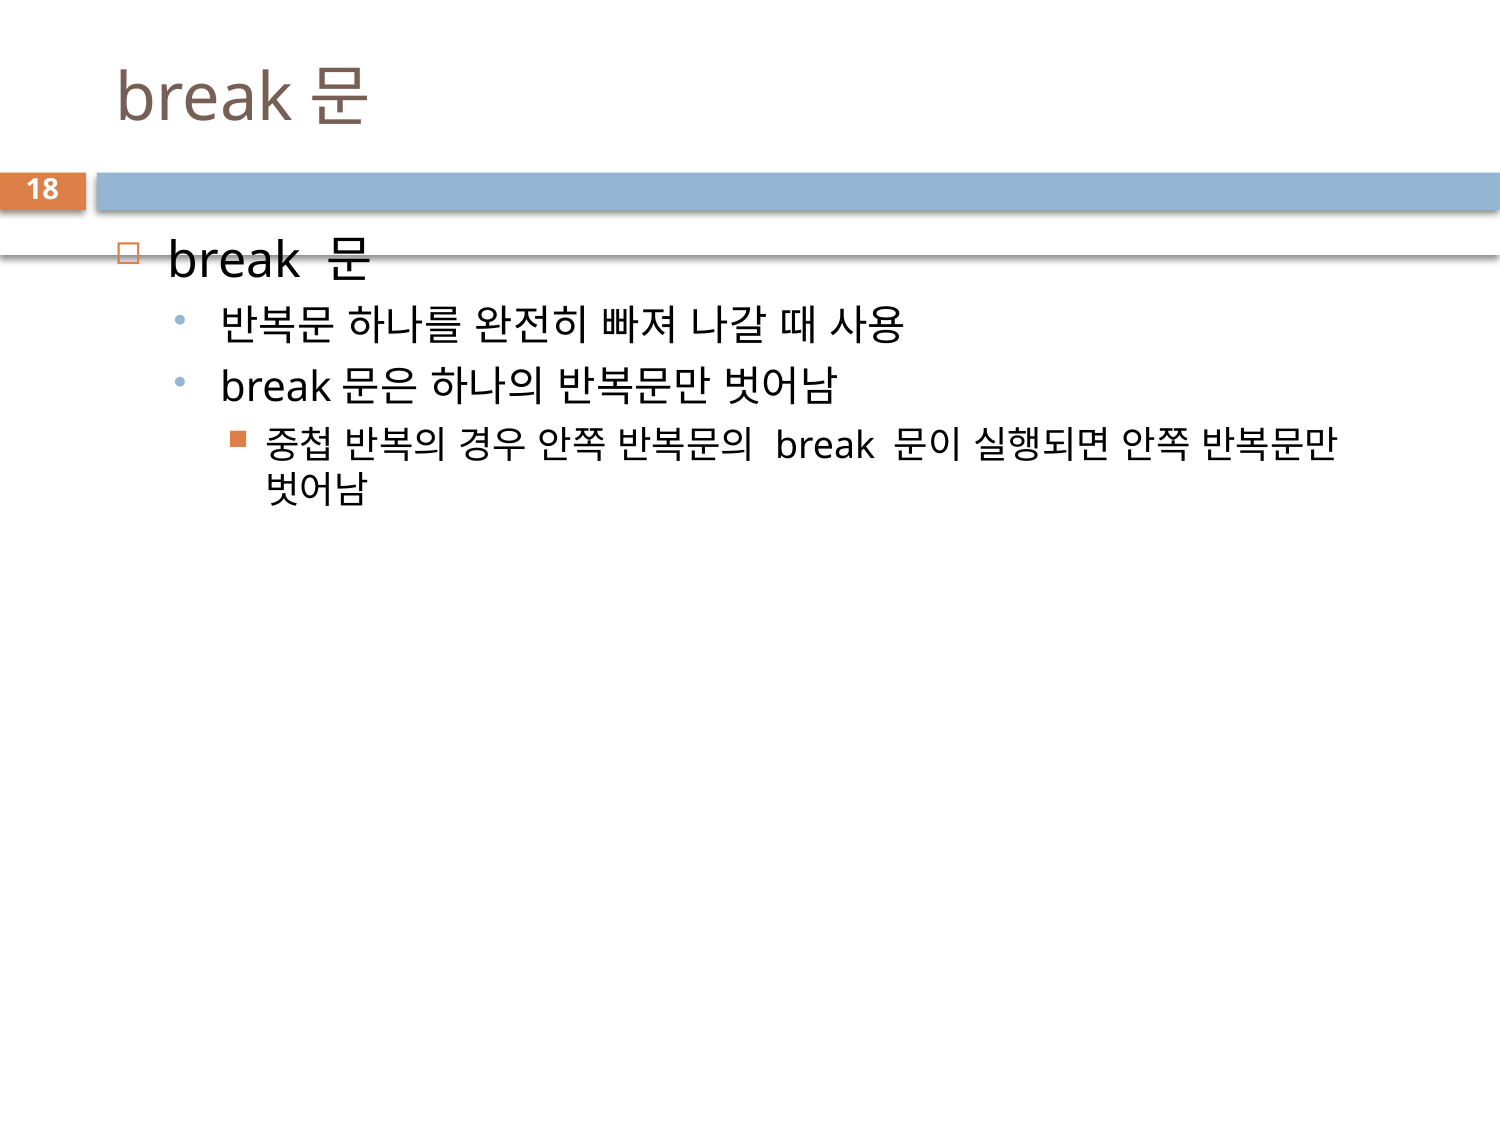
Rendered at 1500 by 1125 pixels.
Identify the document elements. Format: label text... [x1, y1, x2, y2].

title break문 [100, 75, 1438, 149]
slide_number 18 [0, 170, 87, 211]
text_box [0, 0, 1500, 75]
list break 문 반복문 하나를 완전히 빠져 나갈 때 사용 break문은 하나의 반복문만 벗어남 중첩 반복의 경우 안쪽 반복문의 break 문이 실행되면 안쪽 반복문만 벗어남 [100, 219, 1438, 1047]
